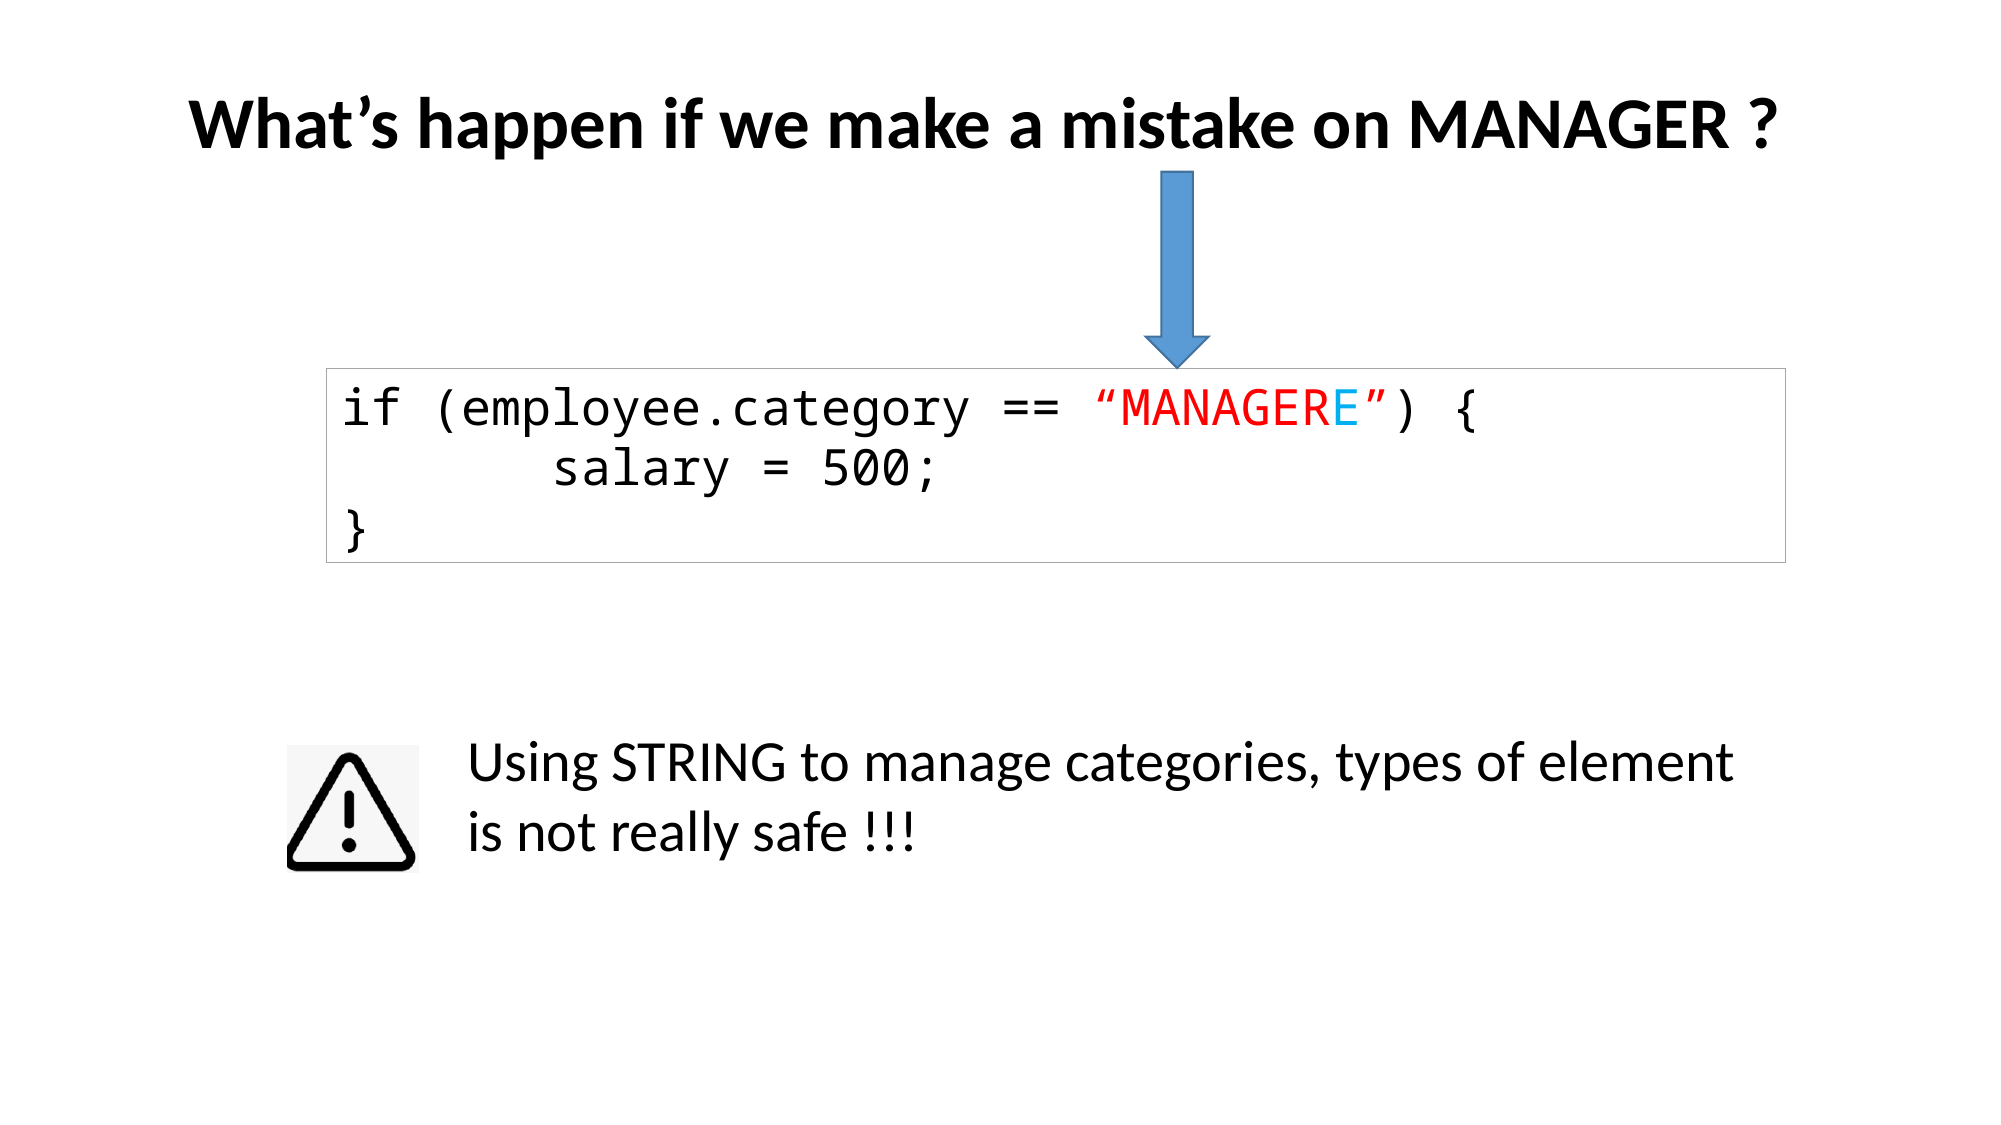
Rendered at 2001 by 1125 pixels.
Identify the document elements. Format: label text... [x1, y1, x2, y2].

text_box [1143, 170, 1212, 370]
text_box if (employee.category == “MANAGERE”) { salary = 500; } [326, 368, 1786, 563]
picture [287, 745, 419, 873]
text_box What’s happen if we make a mistake on MANAGER ? [173, 68, 1797, 171]
text_box Using STRING to manage categories, types of element is not really safe !!! [452, 715, 1751, 871]
